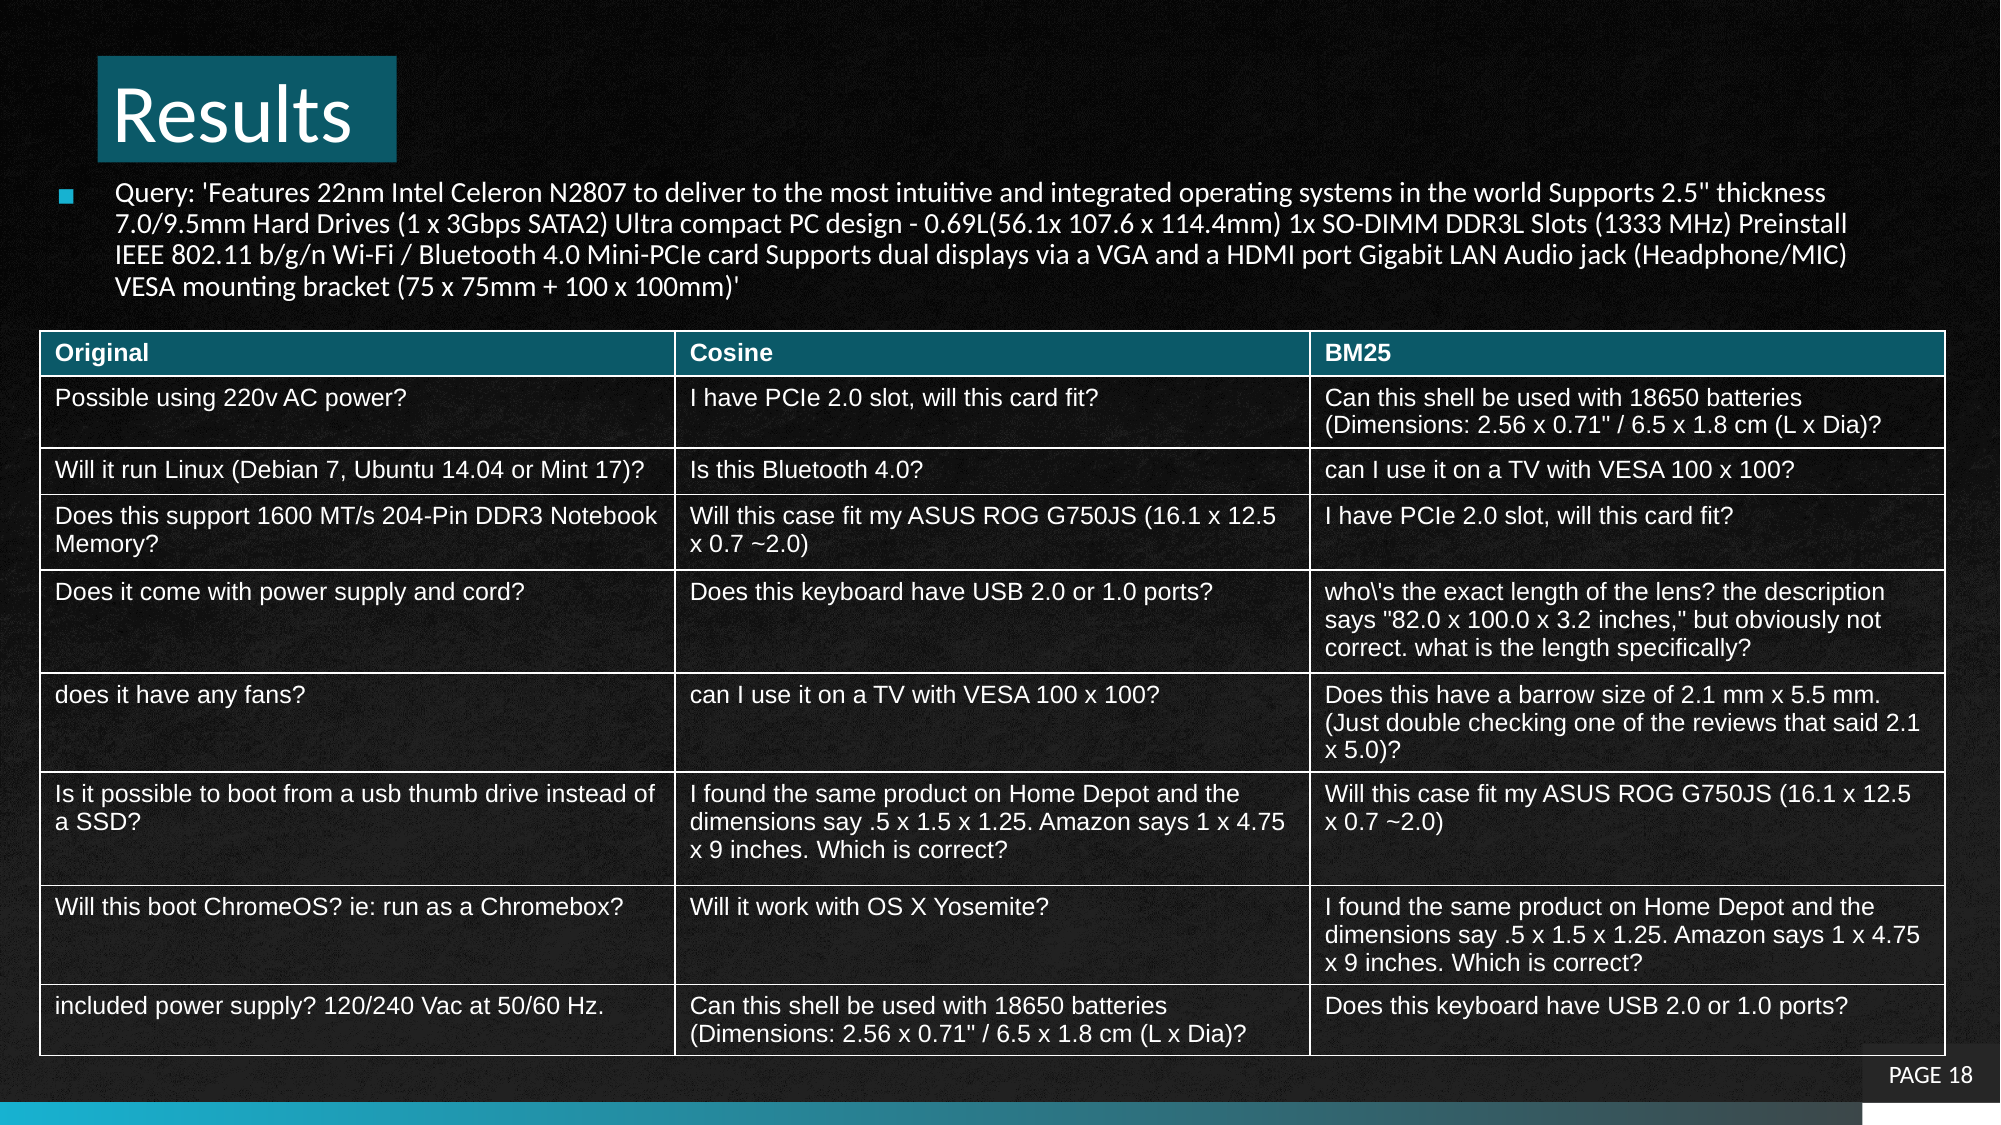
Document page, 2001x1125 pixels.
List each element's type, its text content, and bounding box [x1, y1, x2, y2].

table_cell Will it work with OS X Yosemite? [676, 886, 1309, 984]
table_cell does it have any fans? [41, 674, 674, 771]
title Results [97, 55, 397, 163]
table_cell Will this case fit my ASUS ROG G750JS (16.1 x 12.5 x 0.7 ~2.0) [1311, 773, 1944, 885]
table_cell Does this keyboard have USB 2.0 or 1.0 ports? [1311, 985, 1944, 1055]
table_cell Does this support 1600 MT/s 204-Pin DDR3 Notebook Memory? [41, 495, 674, 569]
table_cell Is it possible to boot from a usb thumb drive instead of a SSD? [41, 773, 674, 885]
table_cell Will this boot ChromeOS? ie: run as a Chromebox? [41, 886, 674, 984]
table_cell Does this keyboard have USB 2.0 or 1.0 ports? [676, 571, 1309, 672]
table_cell Will it run Linux (Debian 7, Ubuntu 14.04 or Mint 17)? [41, 449, 674, 494]
list Query: 'Features 22nm Intel Celeron N2807 to deliver to the most intuitive and integrated operating systems in the world Supports 2.5" thickness 7.0/9.5mm Hard Drives (1 x 3Gbps SATA2) Ultra compact PC design - 0.69L(56.1x 107.6 x 114.4mm) 1x SO-DIMM DDR3L Slots (1333 MHz) Preinstall IEEE 802.11 b/g/n Wi-Fi / Bluetooth 4.0 Mini-PCIe card Supports dual displays via a VGA and a HDMI port Gigabit LAN Audio jack (Headphone/MIC) VESA mounting bracket (75 x 75mm + 100 x 100mm)' [24, 169, 1907, 348]
table_cell Will this case fit my ASUS ROG G750JS (16.1 x 12.5 x 0.7 ~2.0) [676, 495, 1309, 569]
table_cell Does it come with power supply and cord? [41, 571, 674, 672]
table_cell included power supply? 120/240 Vac at 50/60 Hz. [41, 985, 674, 1055]
table_cell Can this shell be used with 18650 batteries (Dimensions: 2.56 x 0.71" / 6.5 x 1.8 cm (L x Dia)? [676, 985, 1309, 1055]
table_cell who\'s the exact length of the lens? the description says "82.0 x 100.0 x 3.2 inches," but obviously not correct. what is the length specifically? [1311, 571, 1944, 672]
table_header Original [41, 332, 674, 375]
table_cell can I use it on a TV with VESA 100 x 100? [676, 674, 1309, 771]
table_cell Can this shell be used with 18650 batteries (Dimensions: 2.56 x 0.71" / 6.5 x 1.8 cm (L x Dia)? [1311, 377, 1944, 447]
table_cell Does this have a barrow size of 2.1 mm x 5.5 mm. (Just double checking one of the reviews that said 2.1 x 5.0)? [1311, 674, 1944, 771]
table_cell I found the same product on Home Depot and the dimensions say .5 x 1.5 x 1.25. Amazon says 1 x 4.75 x 9 inches. Which is correct? [676, 773, 1309, 885]
table_cell I found the same product on Home Depot and the dimensions say .5 x 1.5 x 1.25. Amazon says 1 x 4.75 x 9 inches. Which is correct? [1311, 886, 1944, 984]
slide_number PAGE 18 [1862, 1043, 2000, 1103]
table_cell I have PCIe 2.0 slot, will this card fit? [1311, 495, 1944, 569]
table_cell Possible using 220v AC power? [41, 377, 674, 447]
table_header BM25 [1311, 332, 1944, 375]
table_cell Is this Bluetooth 4.0? [676, 449, 1309, 494]
table_cell I have PCIe 2.0 slot, will this card fit? [676, 377, 1309, 447]
table_header Cosine [676, 332, 1309, 375]
table_cell can I use it on a TV with VESA 100 x 100? [1311, 449, 1944, 494]
picture [0, 0, 2000, 1103]
